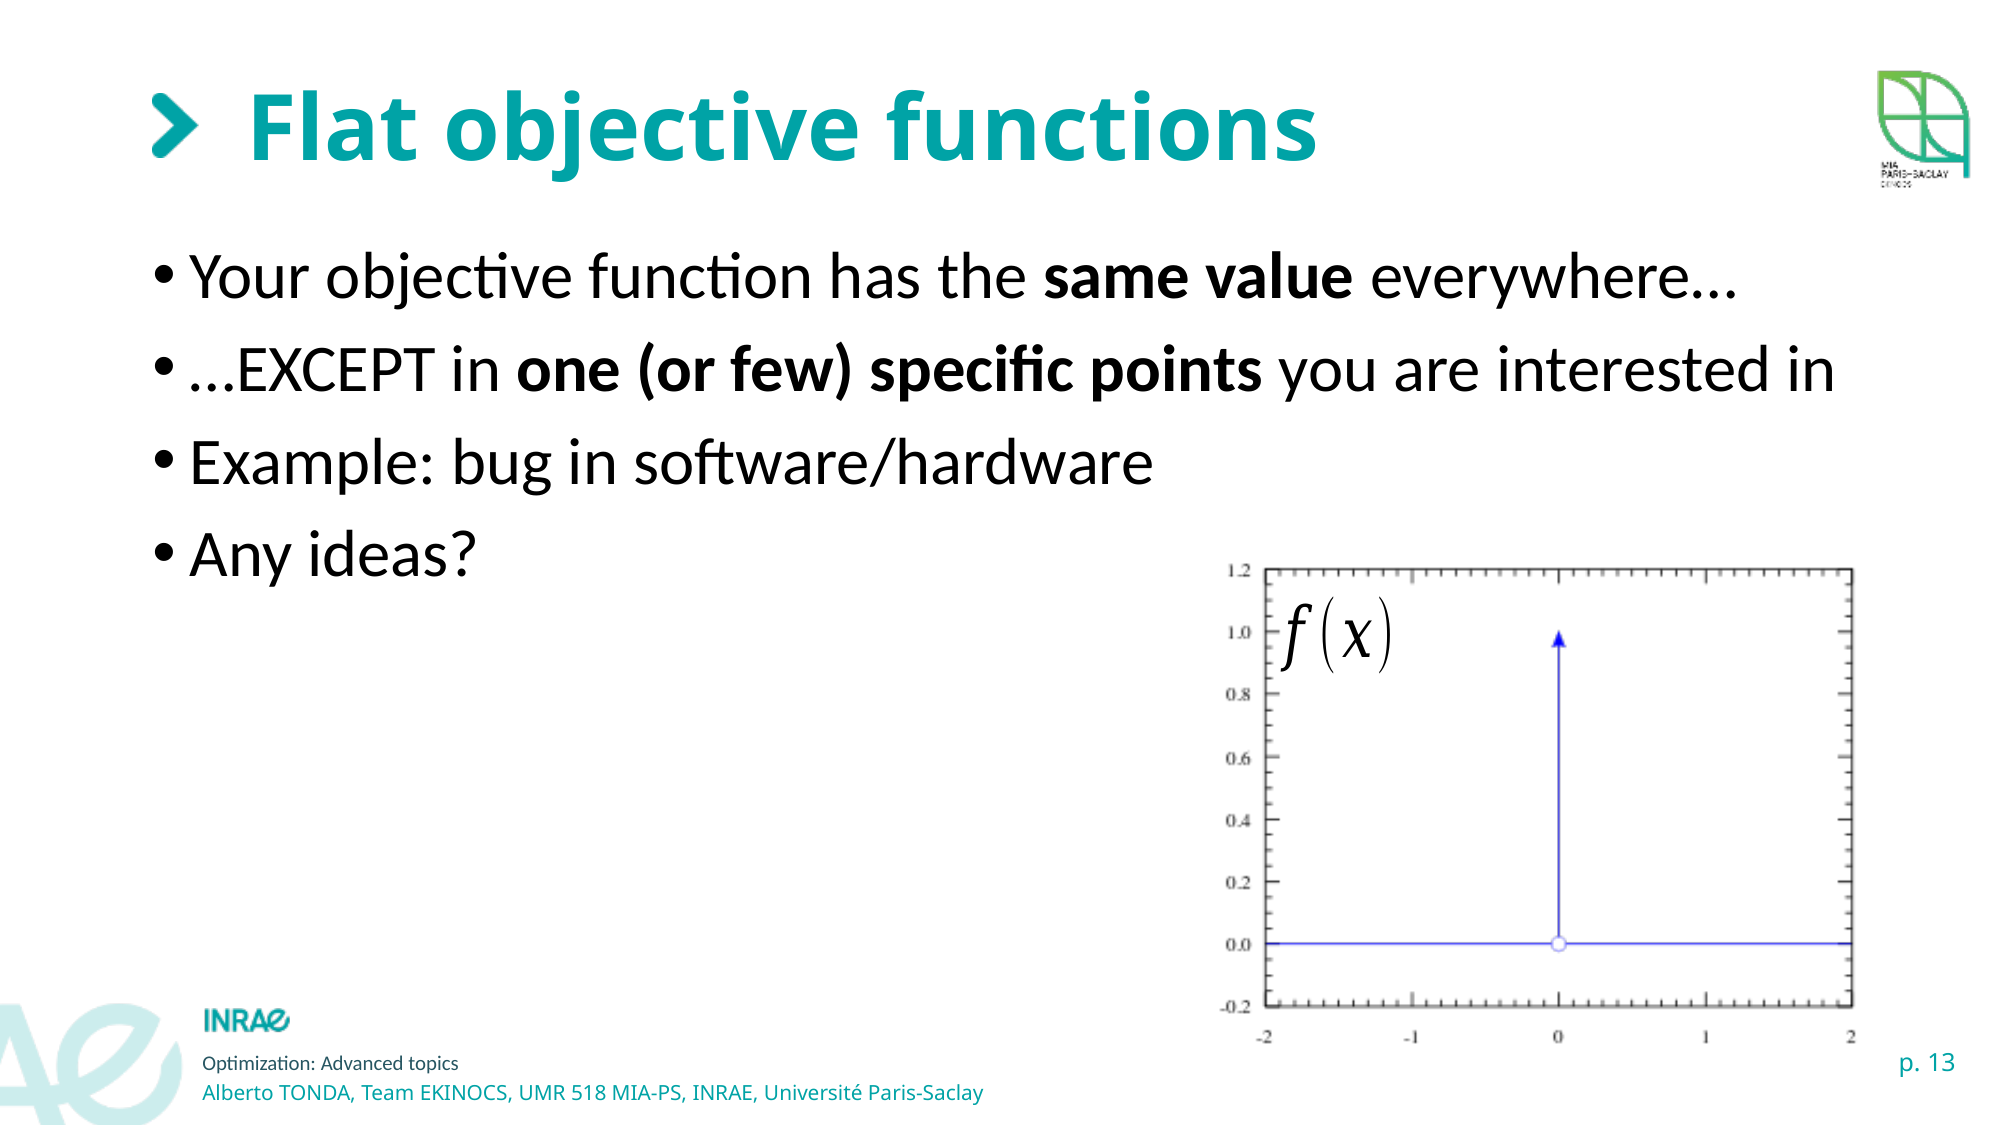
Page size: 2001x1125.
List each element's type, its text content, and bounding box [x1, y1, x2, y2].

list Your objective function has the same value everywhere… …EXCEPT in one (or few) specific points you are interested in Example: bug in software/hardware Any ideas? [137, 233, 1863, 1001]
picture [152, 93, 200, 158]
picture [1862, 54, 1986, 205]
title Flat objective functions [137, 59, 1863, 203]
picture [0, 996, 329, 1125]
picture [1199, 543, 1894, 1065]
